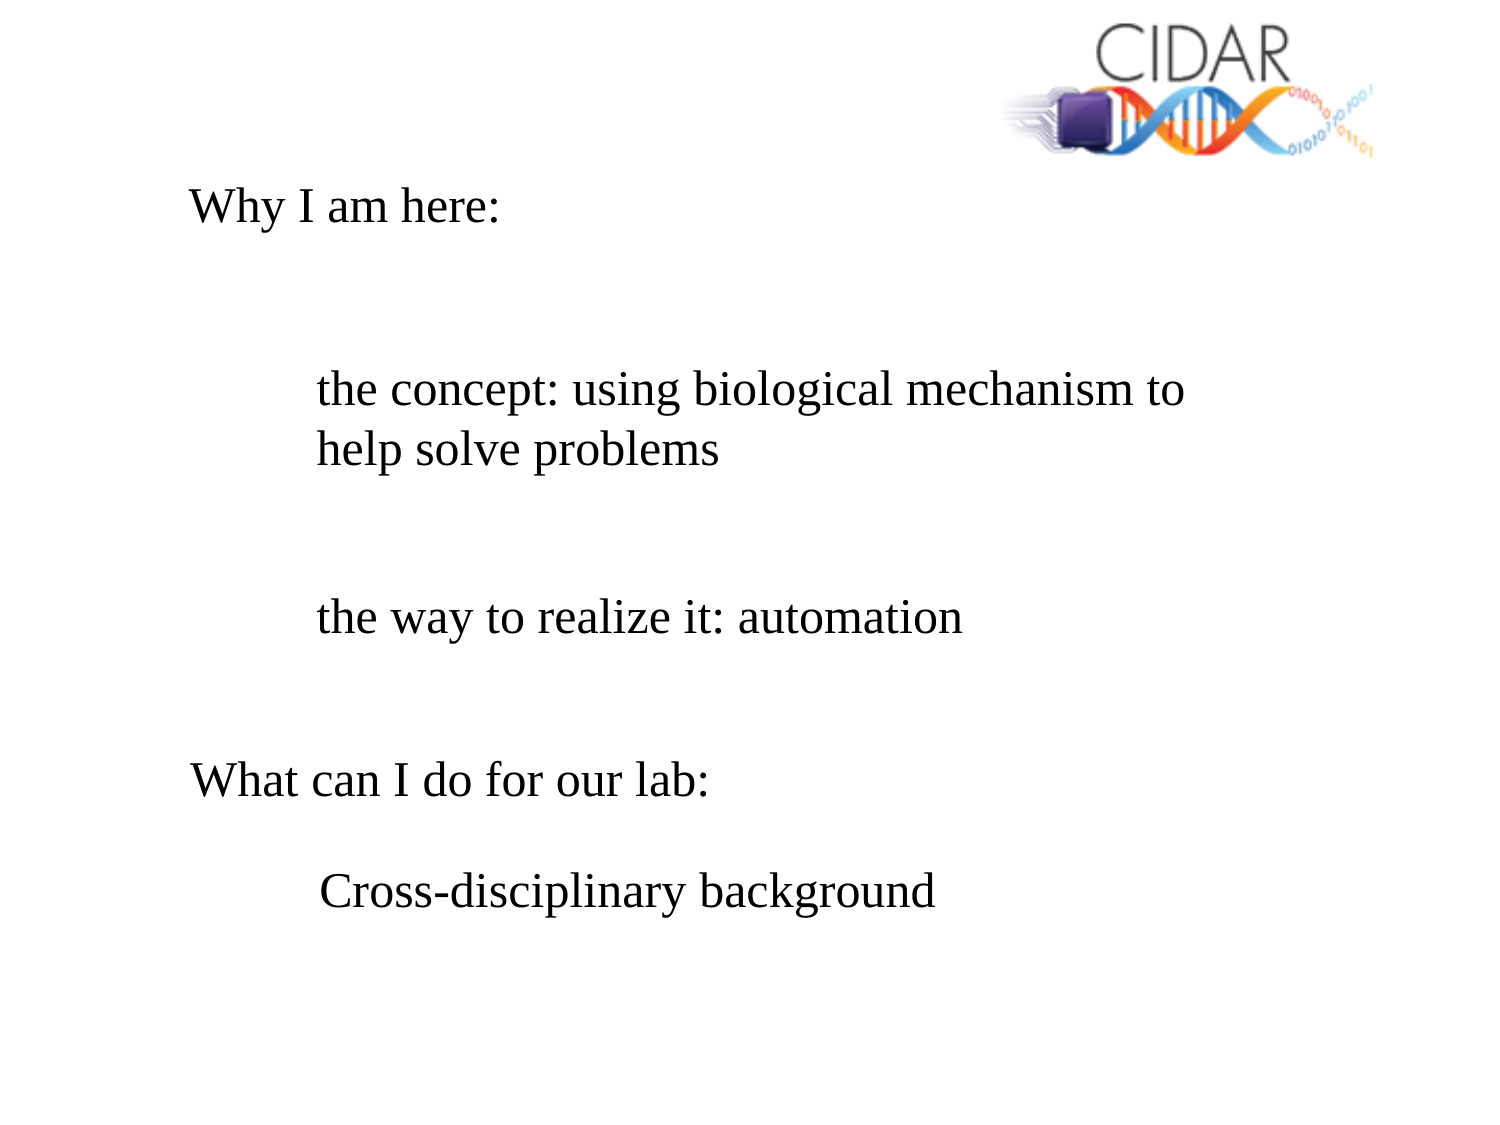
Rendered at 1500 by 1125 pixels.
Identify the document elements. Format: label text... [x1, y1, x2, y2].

text_box What can I do for our lab: [175, 738, 726, 814]
text_box Why I am here: [173, 164, 517, 240]
text_box the way to realize it: automation [301, 576, 1175, 652]
text_box Cross-disciplinary background [304, 849, 951, 925]
picture [999, 0, 1500, 178]
text_box the concept: using biological mechanism to help solve problems [301, 348, 1261, 483]
